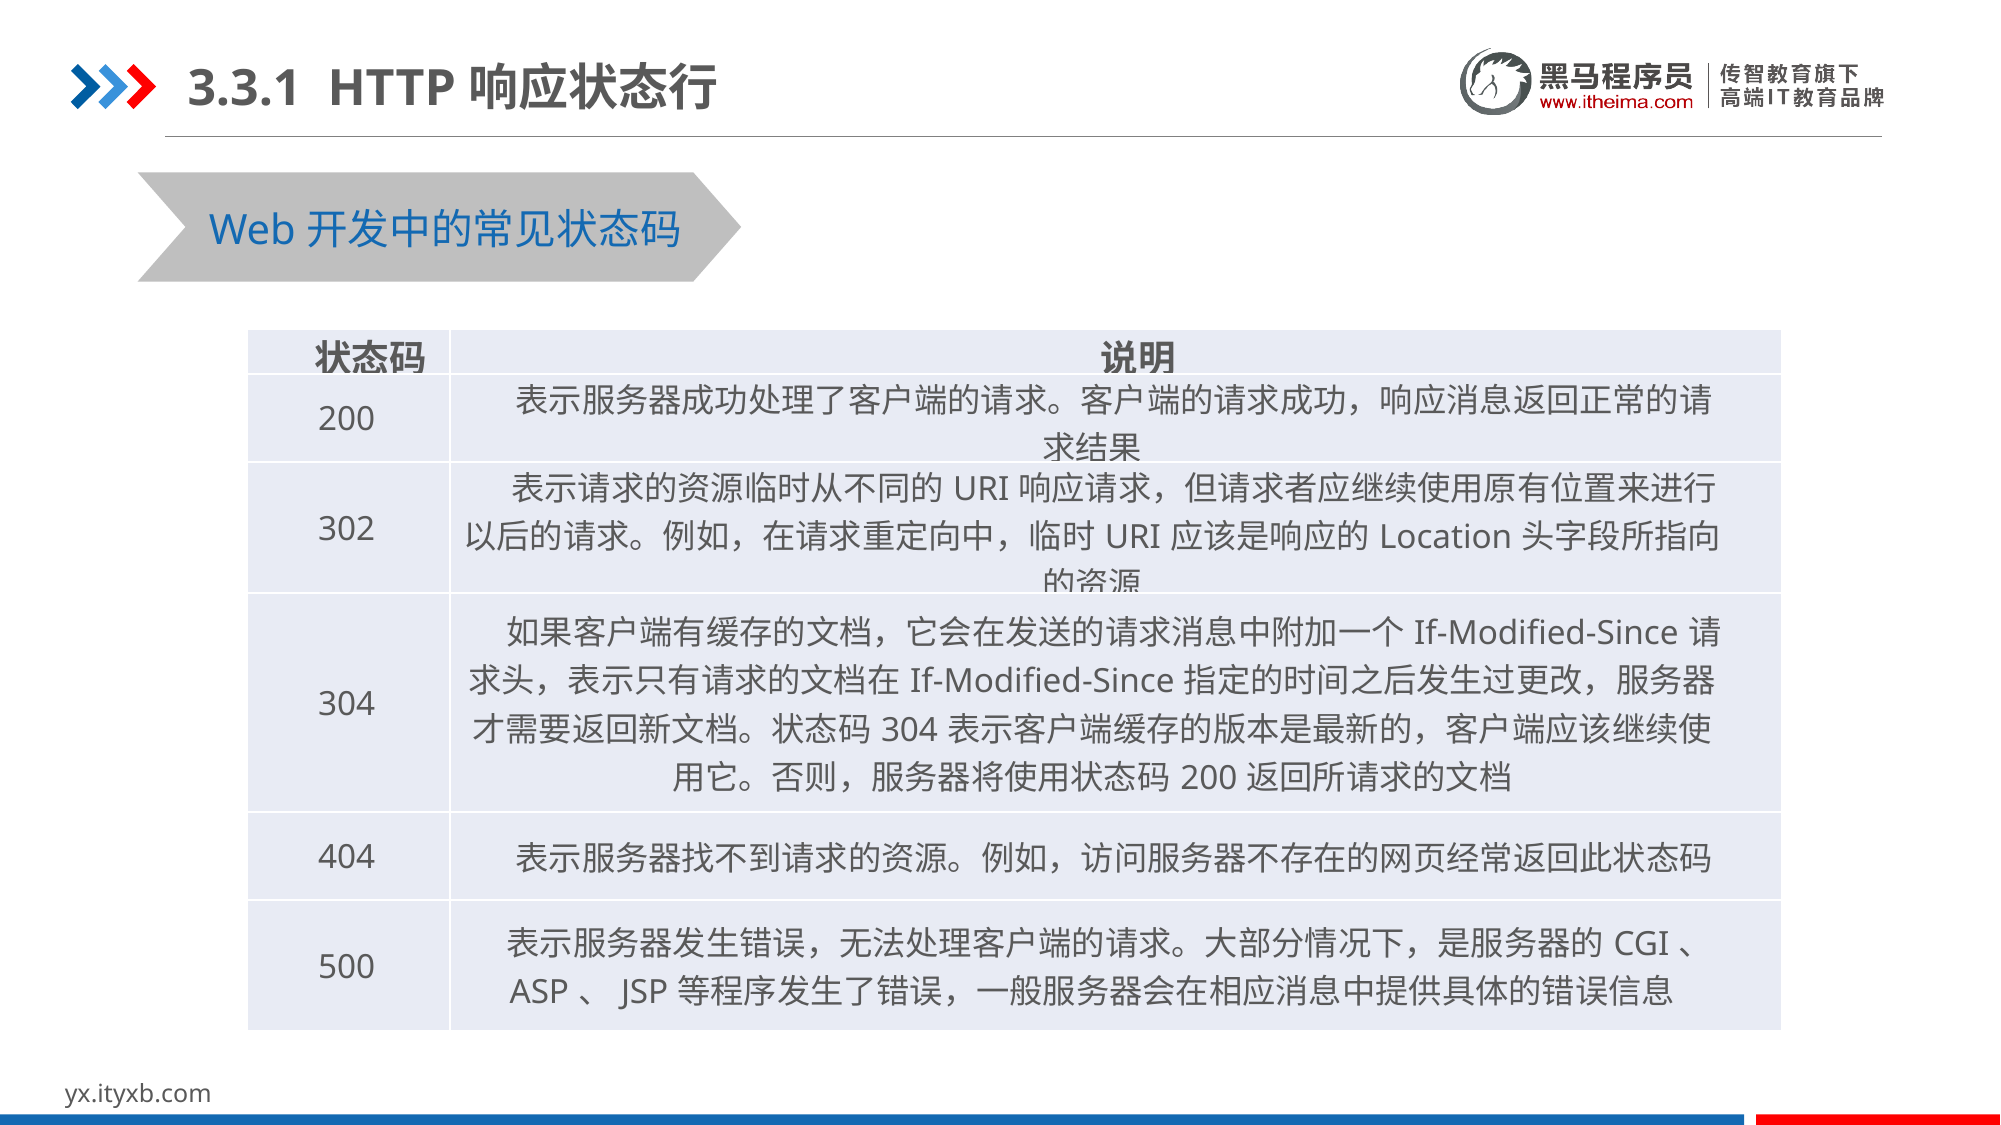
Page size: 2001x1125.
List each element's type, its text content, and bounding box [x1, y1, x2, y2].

table_cell 如果客户端有缓存的文档，它会在发送的请求消息中附加一个If-Modified-Since请求头，表示只有请求的文档在If-Modified-Since指定的时间之后发生过更改，服务器才需要返回新文档。状态码304表示客户端缓存的版本是最新的，客户端应该继续使用它。否则，服务器将使用状态码200返回所请求的文档 [451, 594, 1781, 811]
table_cell 表示服务器成功处理了客户端的请求。客户端的请求成功，响应消息返回正常的请求结果 [451, 375, 1781, 461]
table_header 状态码 [248, 330, 449, 373]
table_cell 表示服务器找不到请求的资源。例如，访问服务器不存在的网页经常返回此状态码 [451, 813, 1781, 899]
table_cell 302 [248, 463, 449, 592]
picture [1460, 48, 1887, 115]
table_cell 304 [248, 594, 449, 811]
table_cell 404 [248, 813, 449, 899]
text_box 3.3.1 HTTP响应状态行 [187, 43, 775, 127]
table_cell 200 [248, 375, 449, 461]
table_header 说明 [451, 330, 1781, 373]
text_box [137, 172, 742, 282]
table_cell 表示请求的资源临时从不同的URI响应请求，但请求者应继续使用原有位置来进行以后的请求。例如，在请求重定向中，临时URI应该是响应的Location头字段所指向的资源 [451, 463, 1781, 592]
text_box Web开发中的常见状态码 [194, 195, 697, 261]
table_cell 500 [248, 901, 449, 1030]
table_cell 表示服务器发生错误，无法处理客户端的请求。大部分情况下，是服务器的CGI、ASP、JSP等程序发生了错误，一般服务器会在相应消息中提供具体的错误信息 [451, 901, 1781, 1030]
